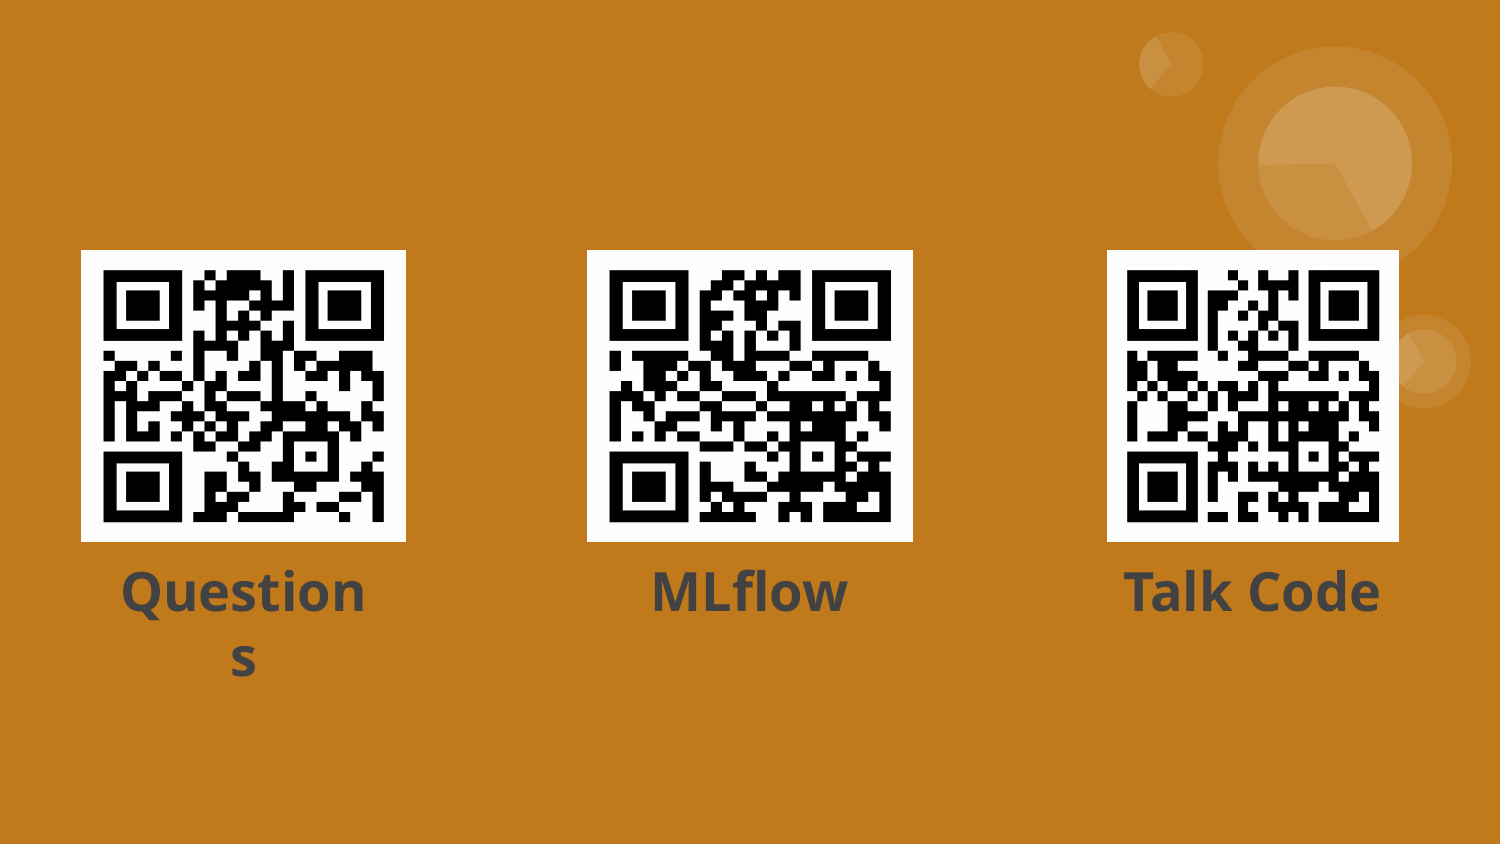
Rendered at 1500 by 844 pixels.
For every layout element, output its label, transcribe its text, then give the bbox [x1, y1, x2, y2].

picture [1106, 250, 1399, 543]
text_box Talk Code [1090, 541, 1415, 622]
text_box Questions [94, 550, 393, 622]
picture [81, 250, 407, 543]
picture [587, 250, 913, 543]
text_box MLflow [613, 550, 887, 622]
